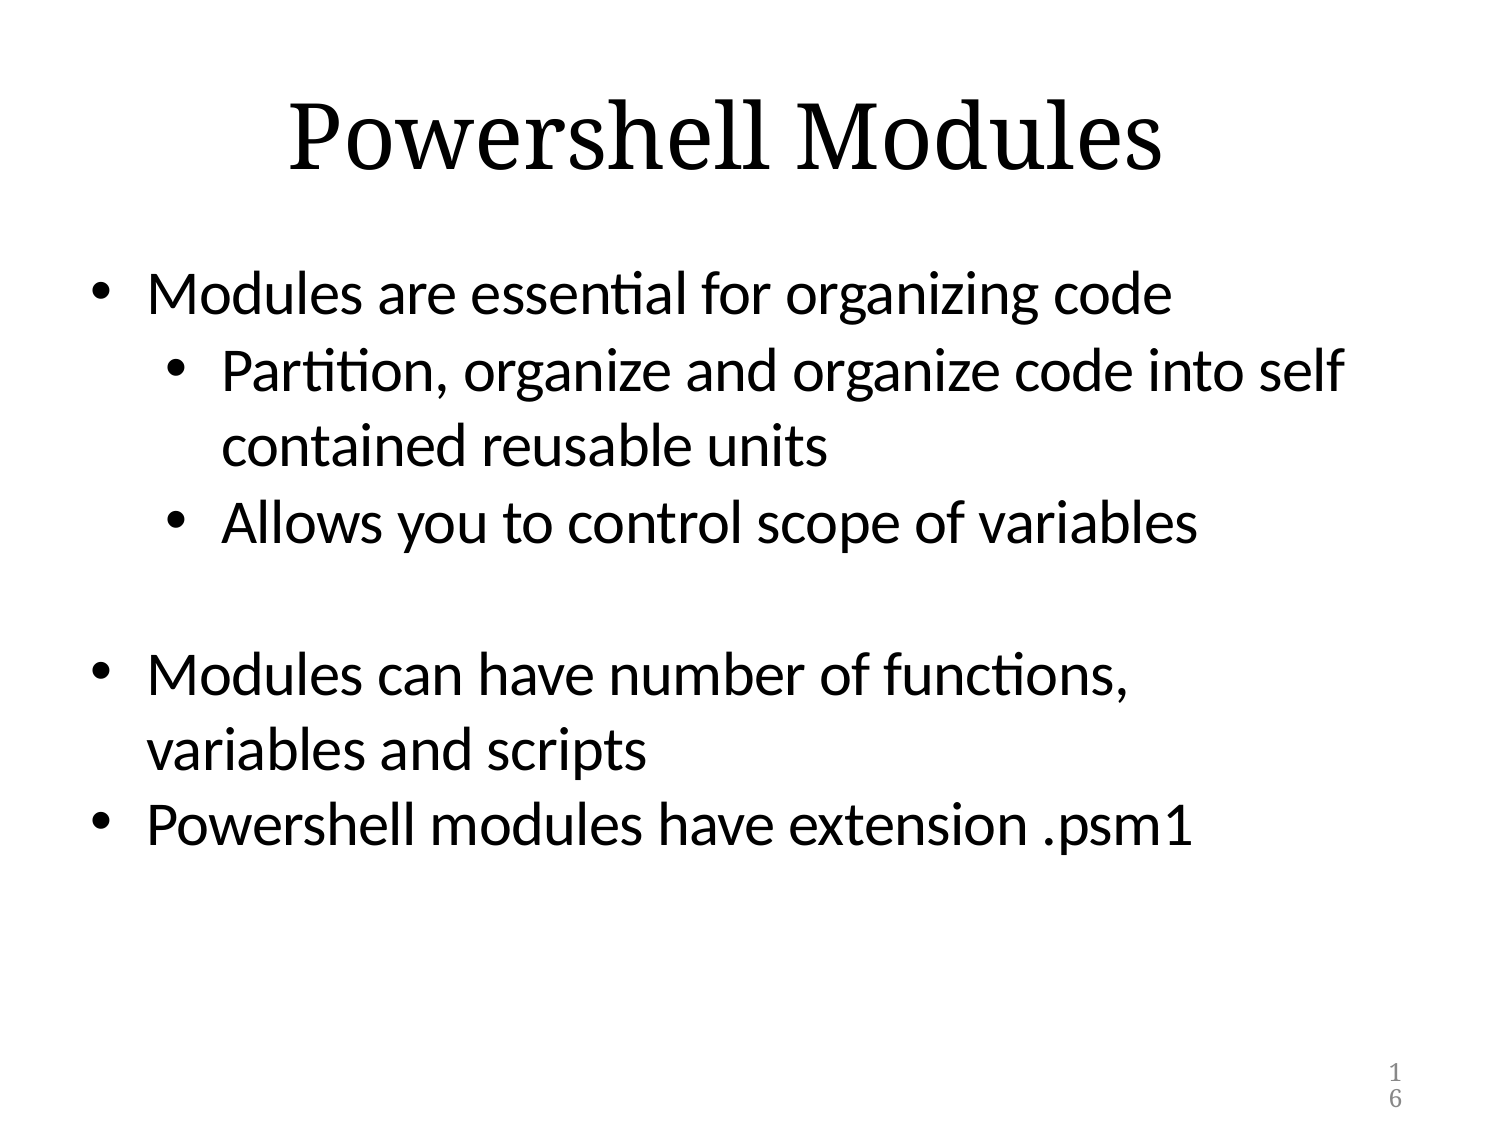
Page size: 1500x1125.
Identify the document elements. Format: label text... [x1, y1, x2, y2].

text_box 16 [1382, 1060, 1417, 1113]
title Powershell Modules [285, 75, 1215, 250]
text_box Modules are essential for organizing code Partition, organize and organize code into self contained reusable units Allows you to control scope of variables Modules can have number of functions, variables and scripts Powershell modules have extension .psm1 [87, 250, 1346, 933]
